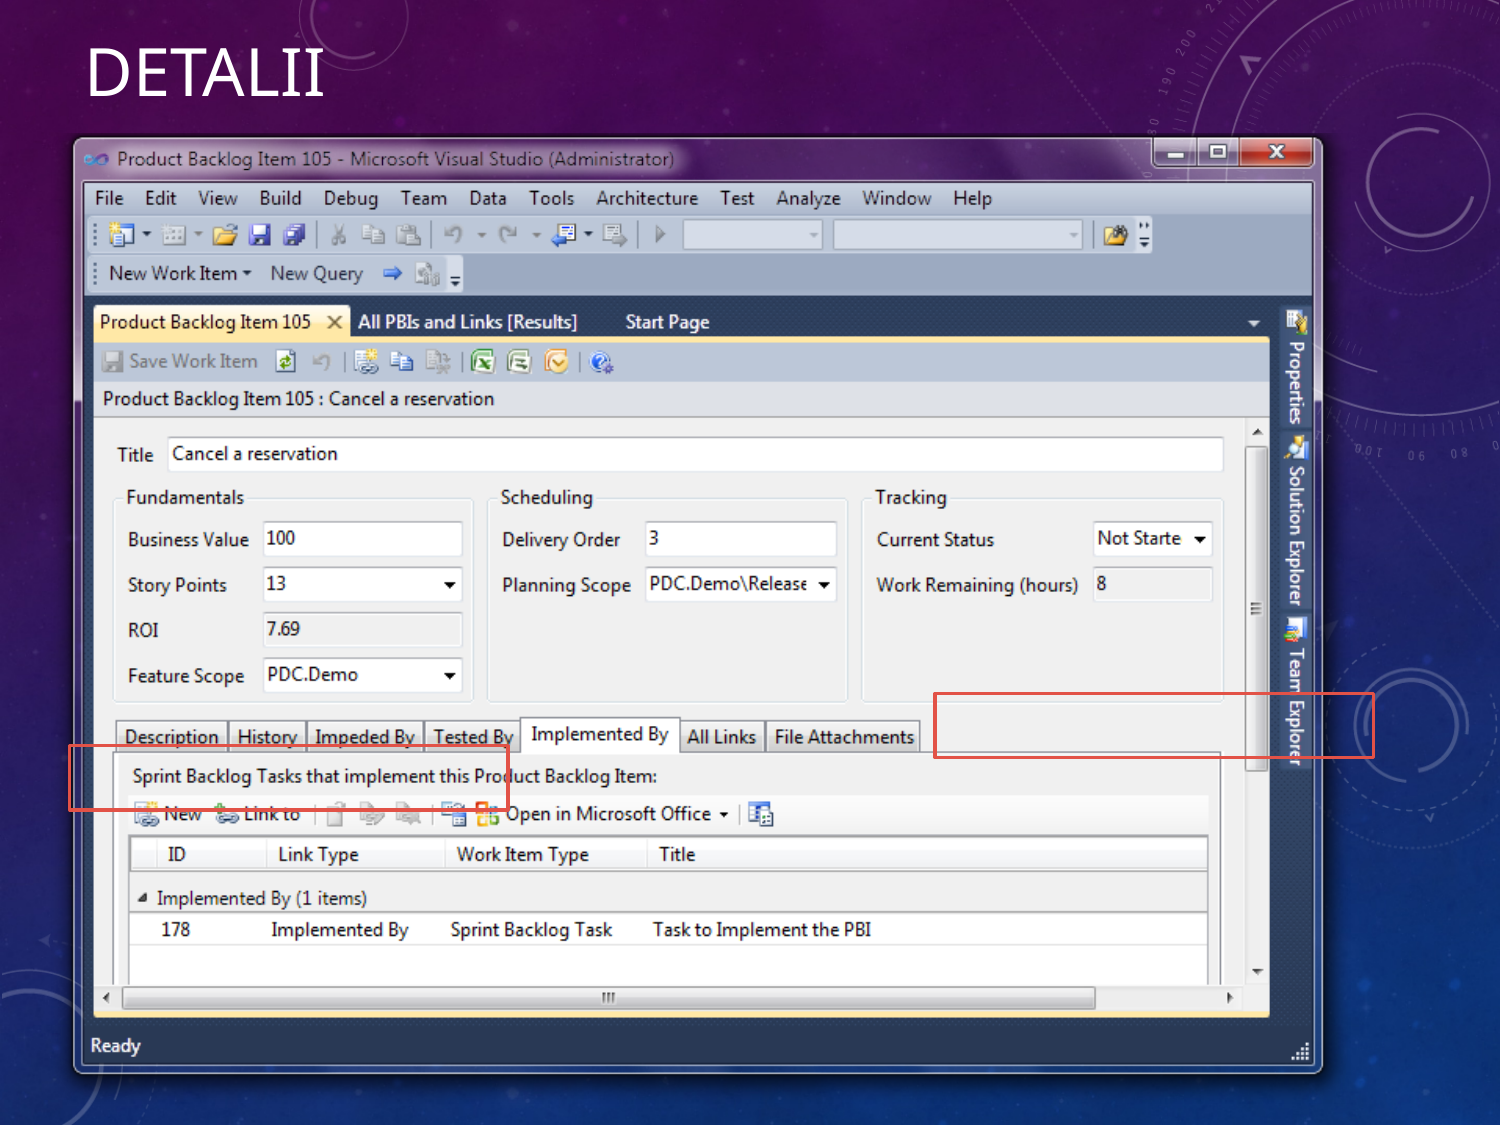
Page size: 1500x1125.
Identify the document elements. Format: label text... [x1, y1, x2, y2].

title Detalii [69, 5, 1453, 134]
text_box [69, 693, 1374, 811]
picture [0, 0, 1500, 1125]
